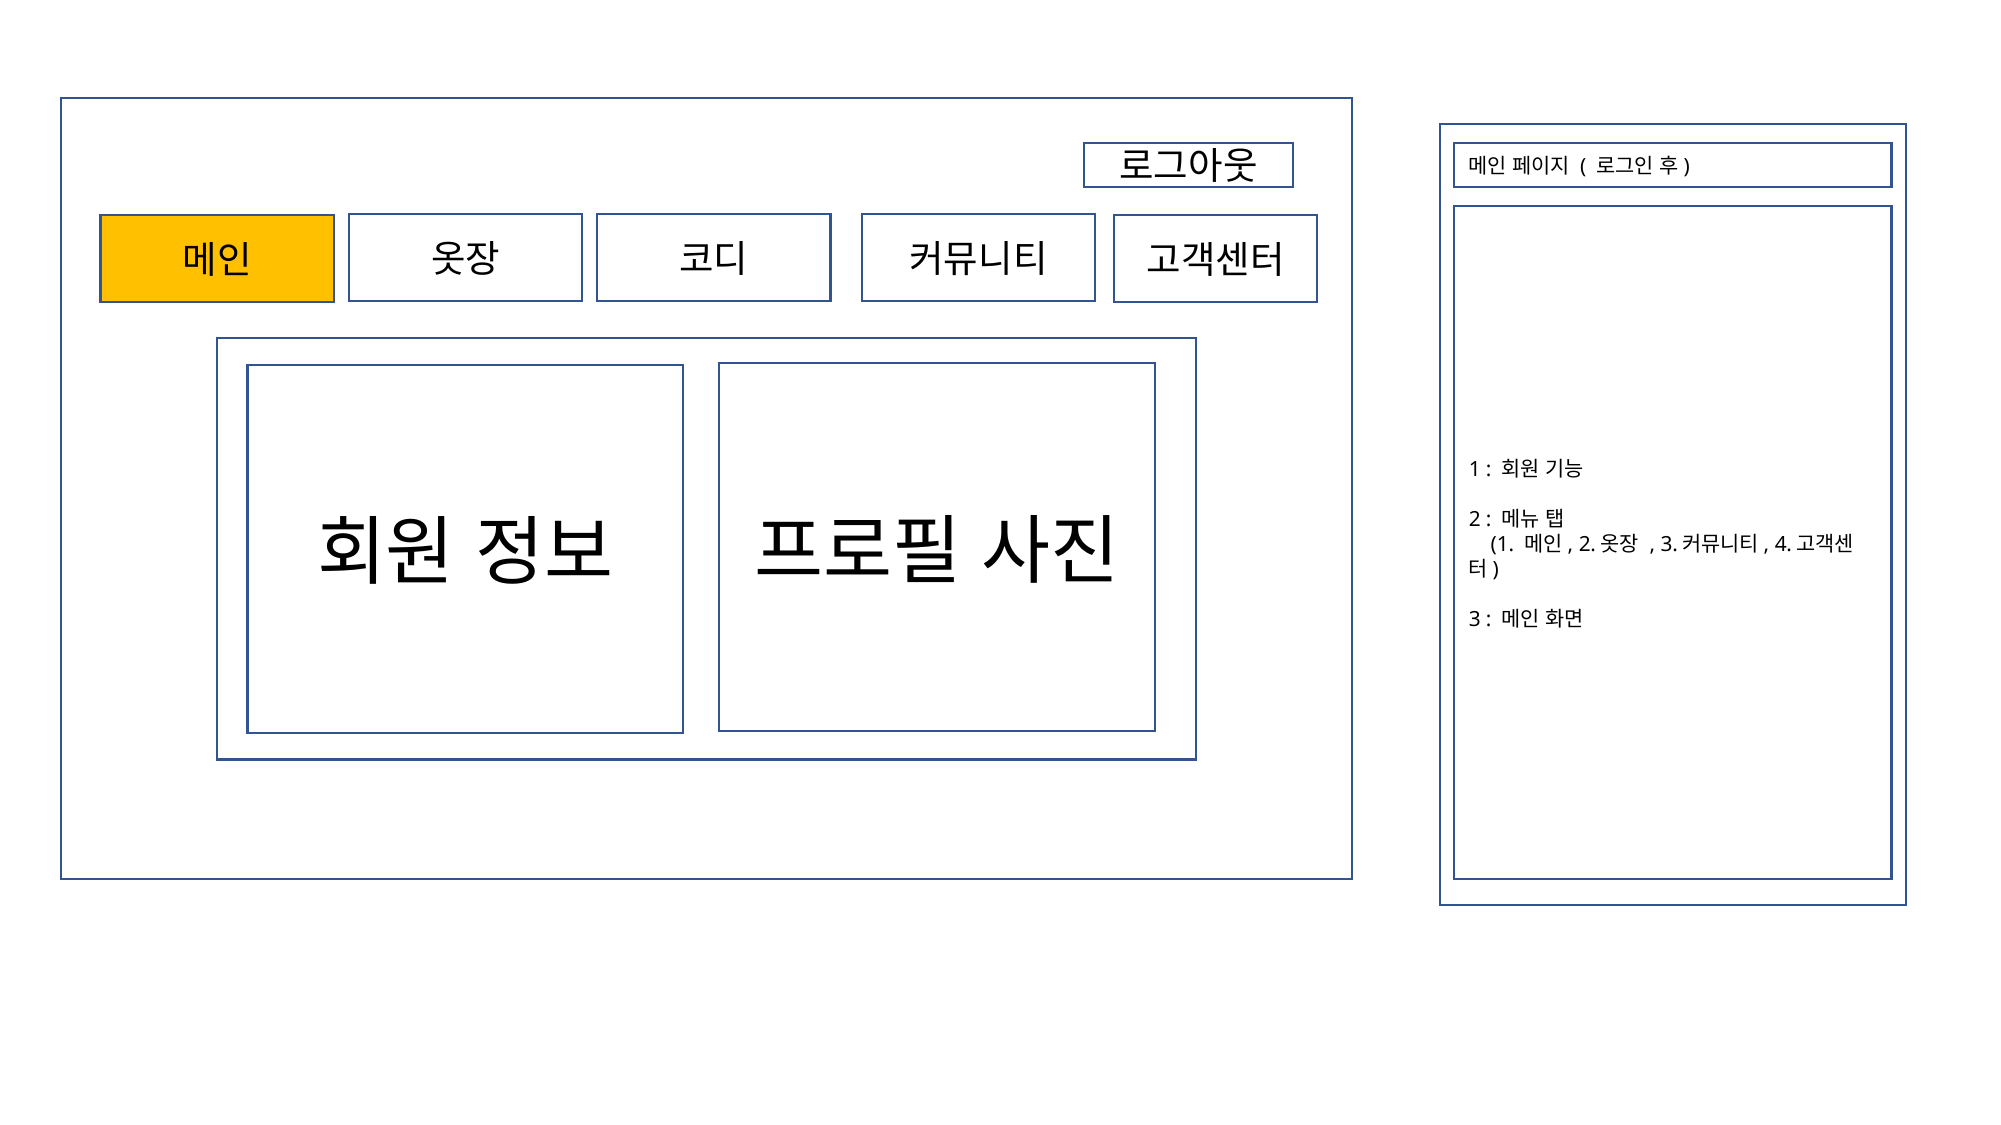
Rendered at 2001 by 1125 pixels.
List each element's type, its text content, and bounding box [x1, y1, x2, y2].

text_box [60, 97, 1353, 880]
text_box 메인 [99, 214, 335, 303]
text_box 옷장 [348, 213, 583, 302]
text_box 회원 정보 [246, 364, 684, 734]
text_box [216, 337, 1197, 761]
text_box 1 : 회원 기능 2 : 메뉴 탭 (1. 메인, 2.옷장 , 3.커뮤니티, 4.고객센터) 3 : 메인 화면 [1453, 205, 1893, 880]
text_box [1439, 123, 1907, 906]
text_box 코디 [596, 213, 832, 302]
text_box 프로필 사진 [718, 362, 1156, 732]
text_box 로그아웃 [1083, 142, 1294, 188]
text_box 메인 페이지 ( 로그인 후) [1453, 142, 1893, 188]
text_box 커뮤니티 [861, 213, 1096, 302]
text_box 고객센터 [1113, 214, 1318, 303]
